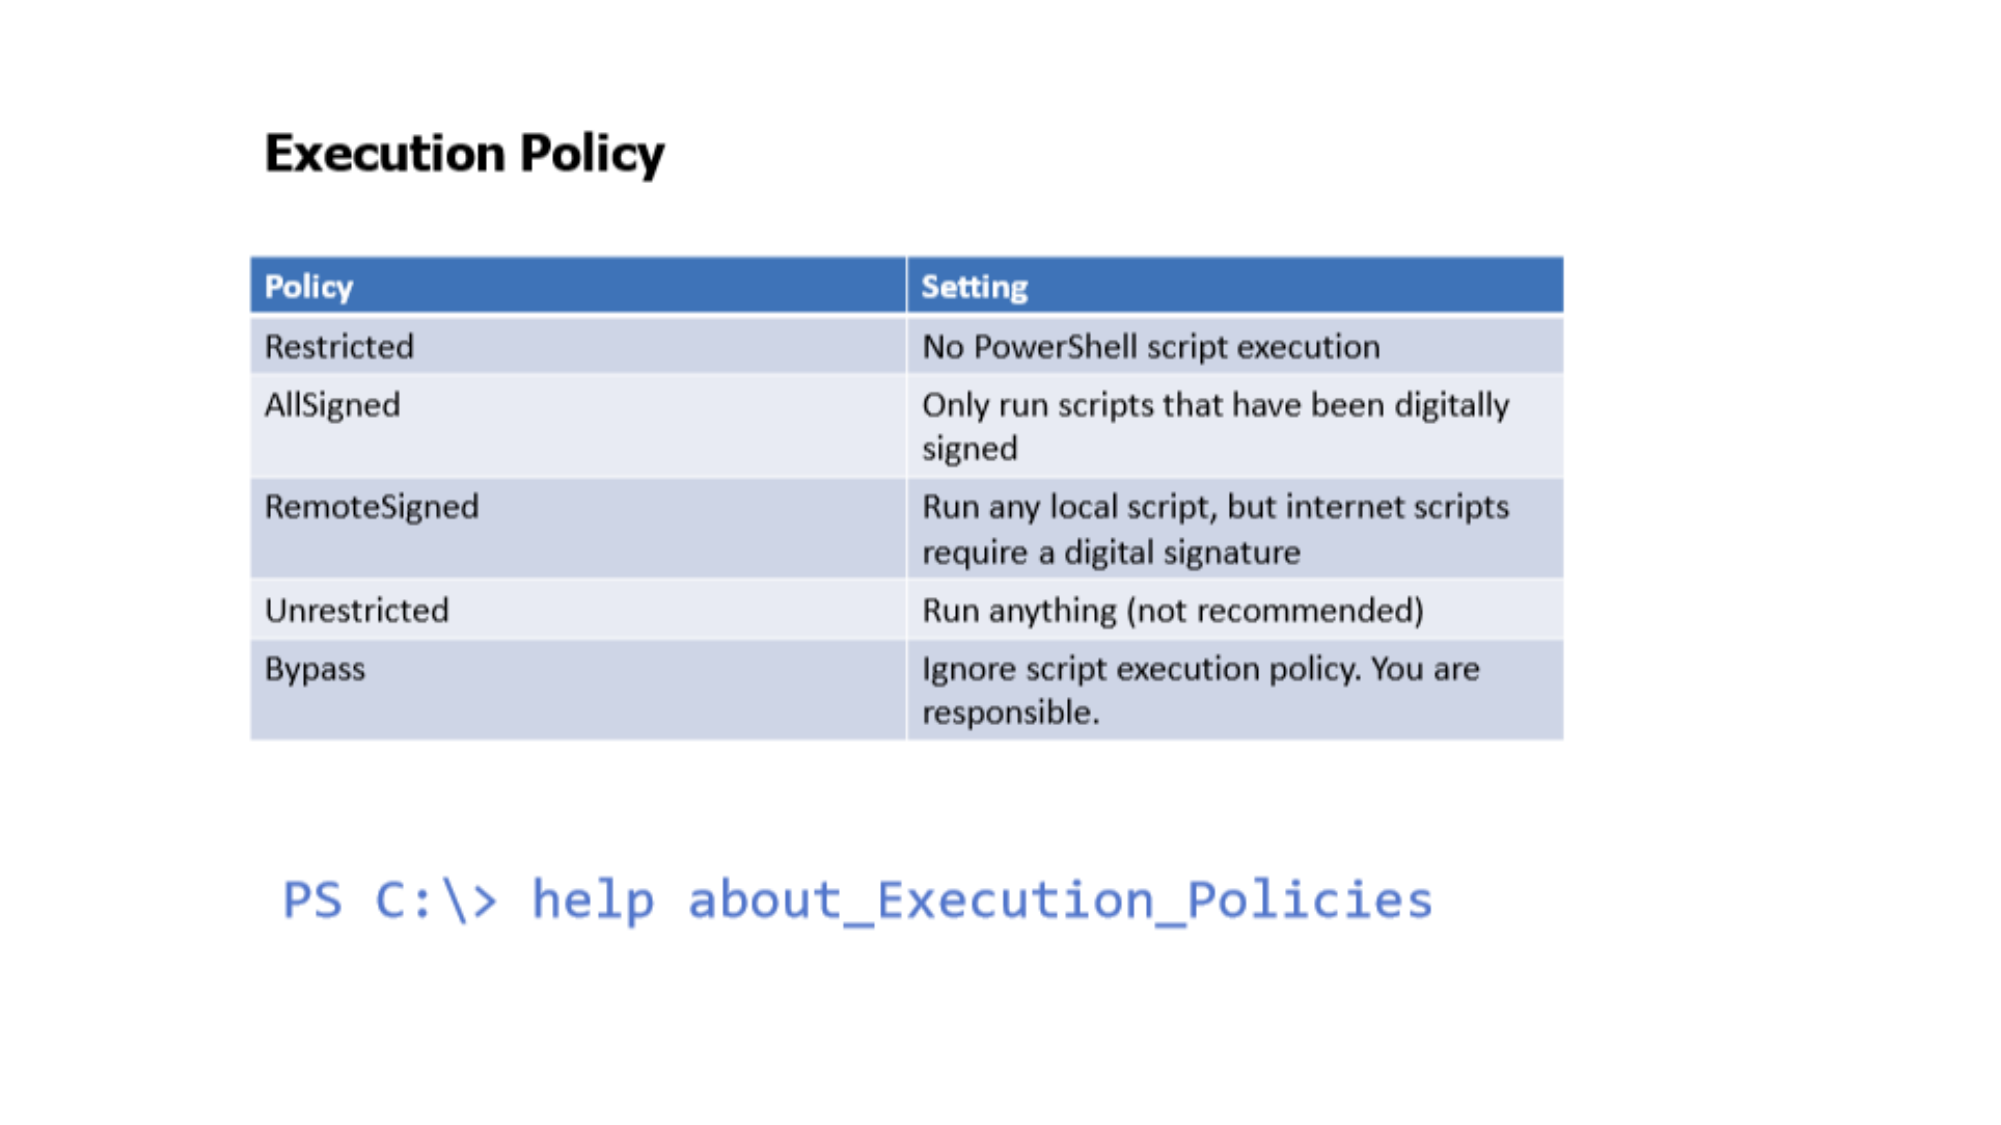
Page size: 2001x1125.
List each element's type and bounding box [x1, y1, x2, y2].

picture [217, 104, 1612, 968]
